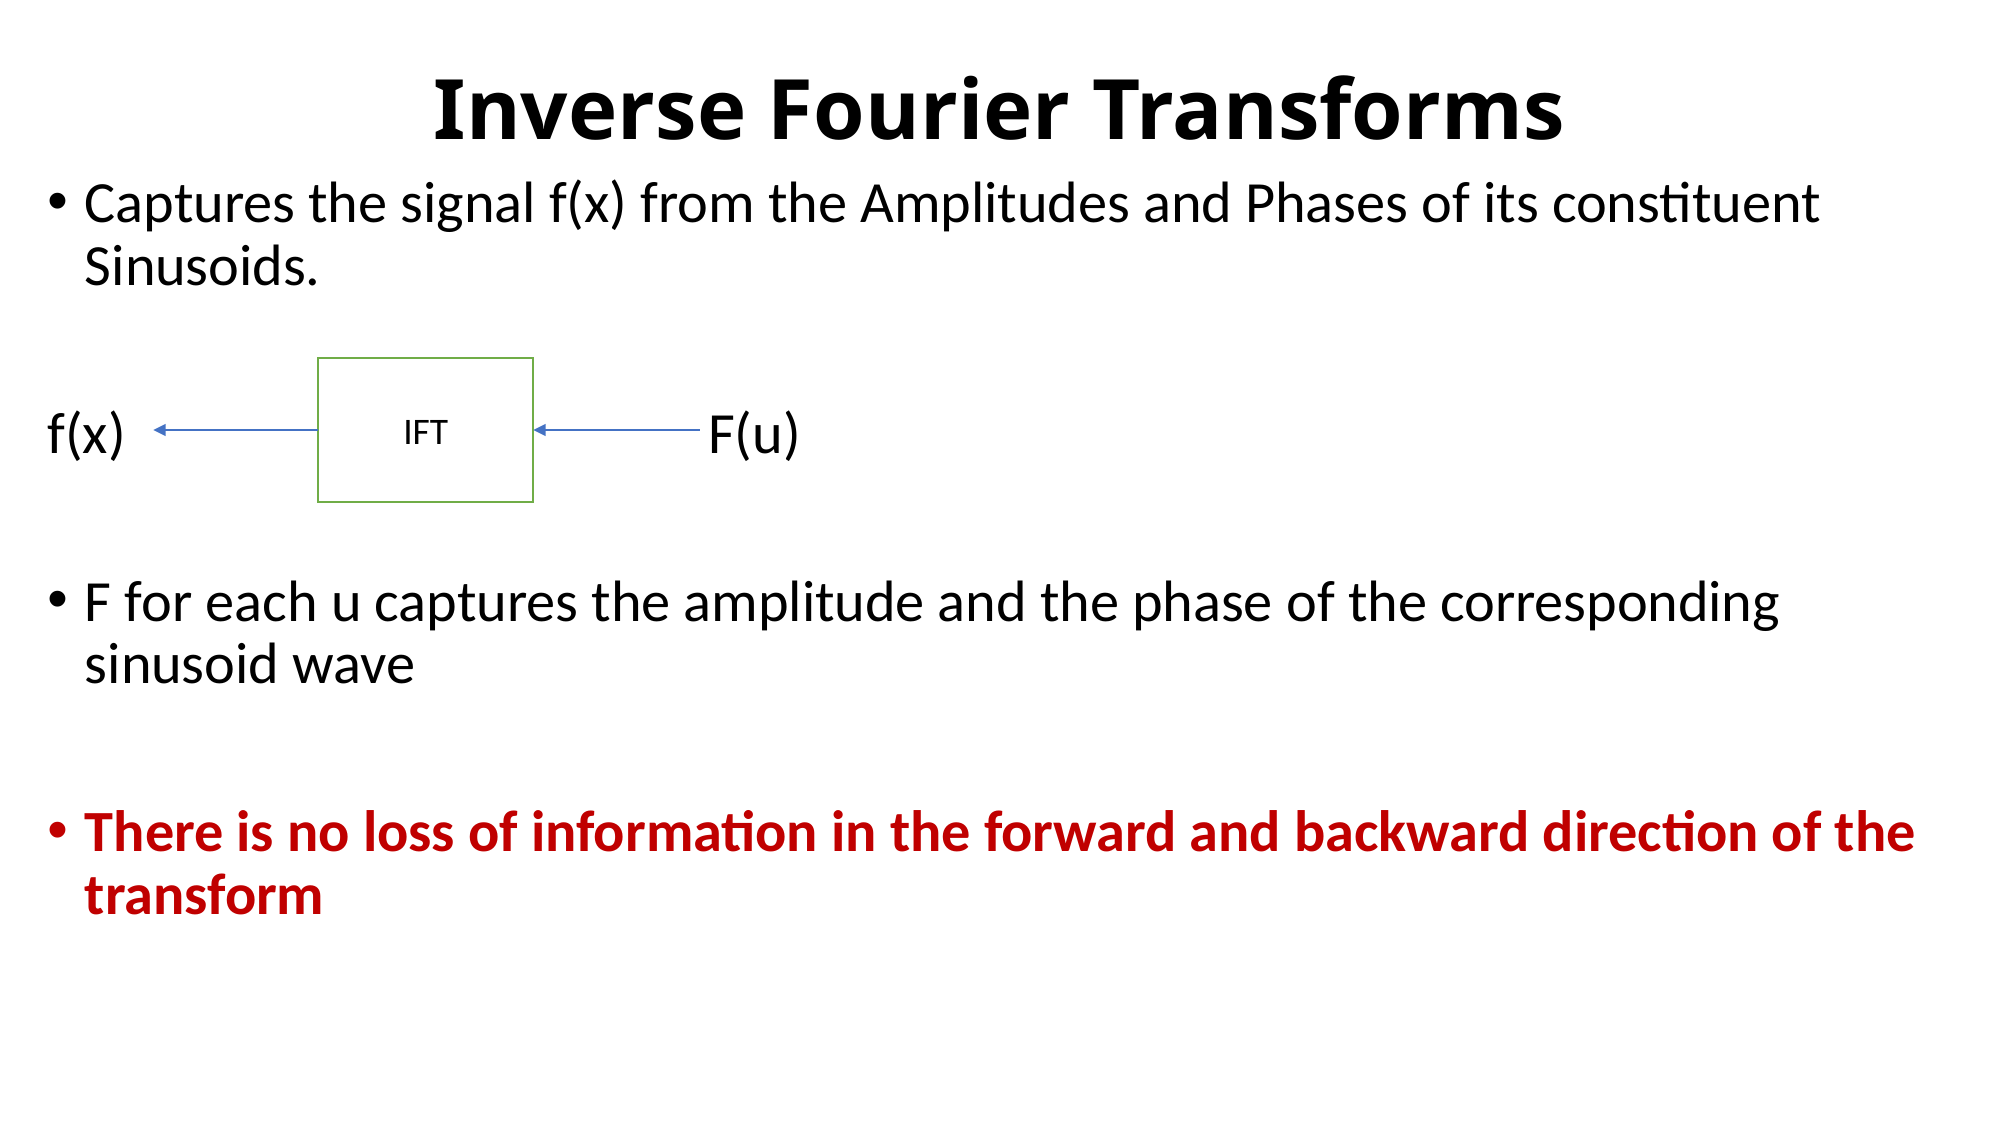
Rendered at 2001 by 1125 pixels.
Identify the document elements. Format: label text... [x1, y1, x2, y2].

text_box IFT [317, 357, 534, 503]
title Inverse Fourier Transforms [137, 59, 1863, 164]
list Captures the signal f(x) from the Amplitudes and Phases of its constituent Sinusoids. f(x) F(u) F for each u captures the amplitude and the phase of the corresponding sinusoid wave There is no loss of information in the forward and backward direction of the transform [32, 164, 1979, 1092]
